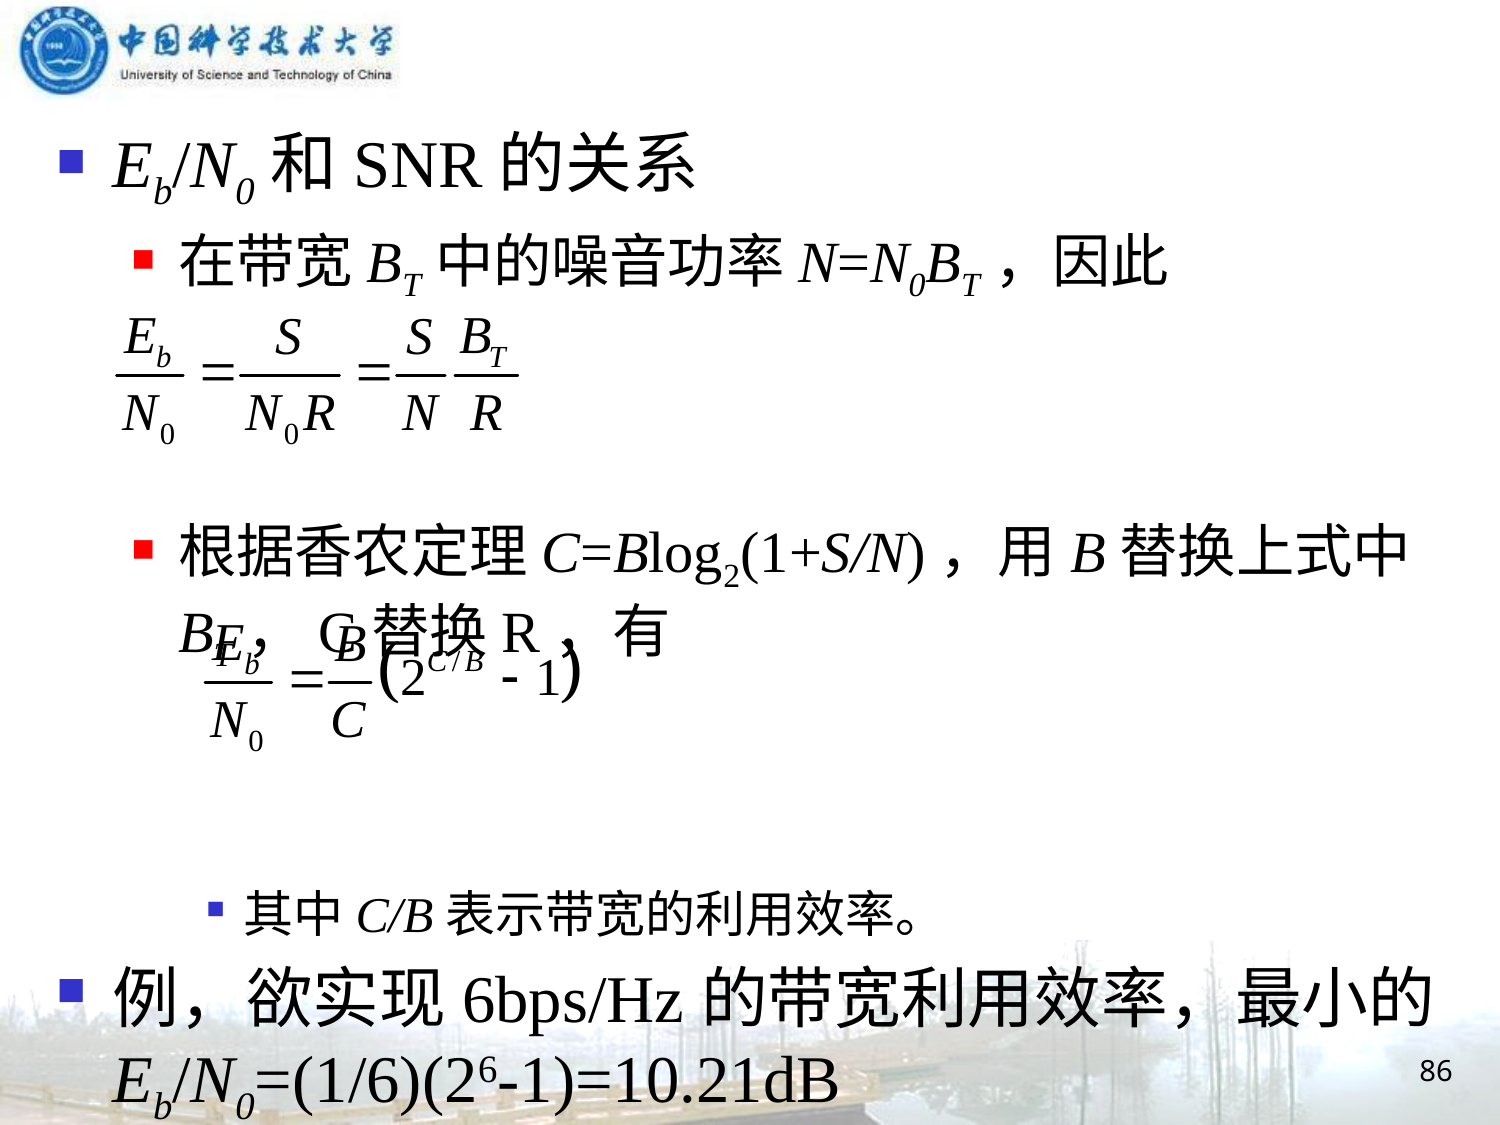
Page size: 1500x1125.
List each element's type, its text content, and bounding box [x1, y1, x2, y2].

slide_number 86 [1154, 1023, 1468, 1100]
picture [0, 0, 422, 103]
list Eb/N0和SNR的关系 在带宽BT中的噪音功率N=N0BT，因此 根据香农定理C=Blog2(1+S/N)，用B替换上式中BT，C替换R，有 其中C/B表示带宽的利用效率。 例，欲实现6bps/Hz的带宽利用效率，最小的Eb/N0=(1/6)(26-1)=10.21dB [40, 113, 1470, 1007]
text_box 即基本传输损耗Lb包括 它们都是工作频率、传输模式、通信距离和时间的函数，其中Lg仅当多跳模式下才存在，它是电波经地面反射后引起的损耗。Lg与电波的极化、频率、射线仰角以及地质情况等因素有关。 [0, 940, 1500, 1125]
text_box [194, 609, 590, 767]
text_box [105, 302, 532, 460]
